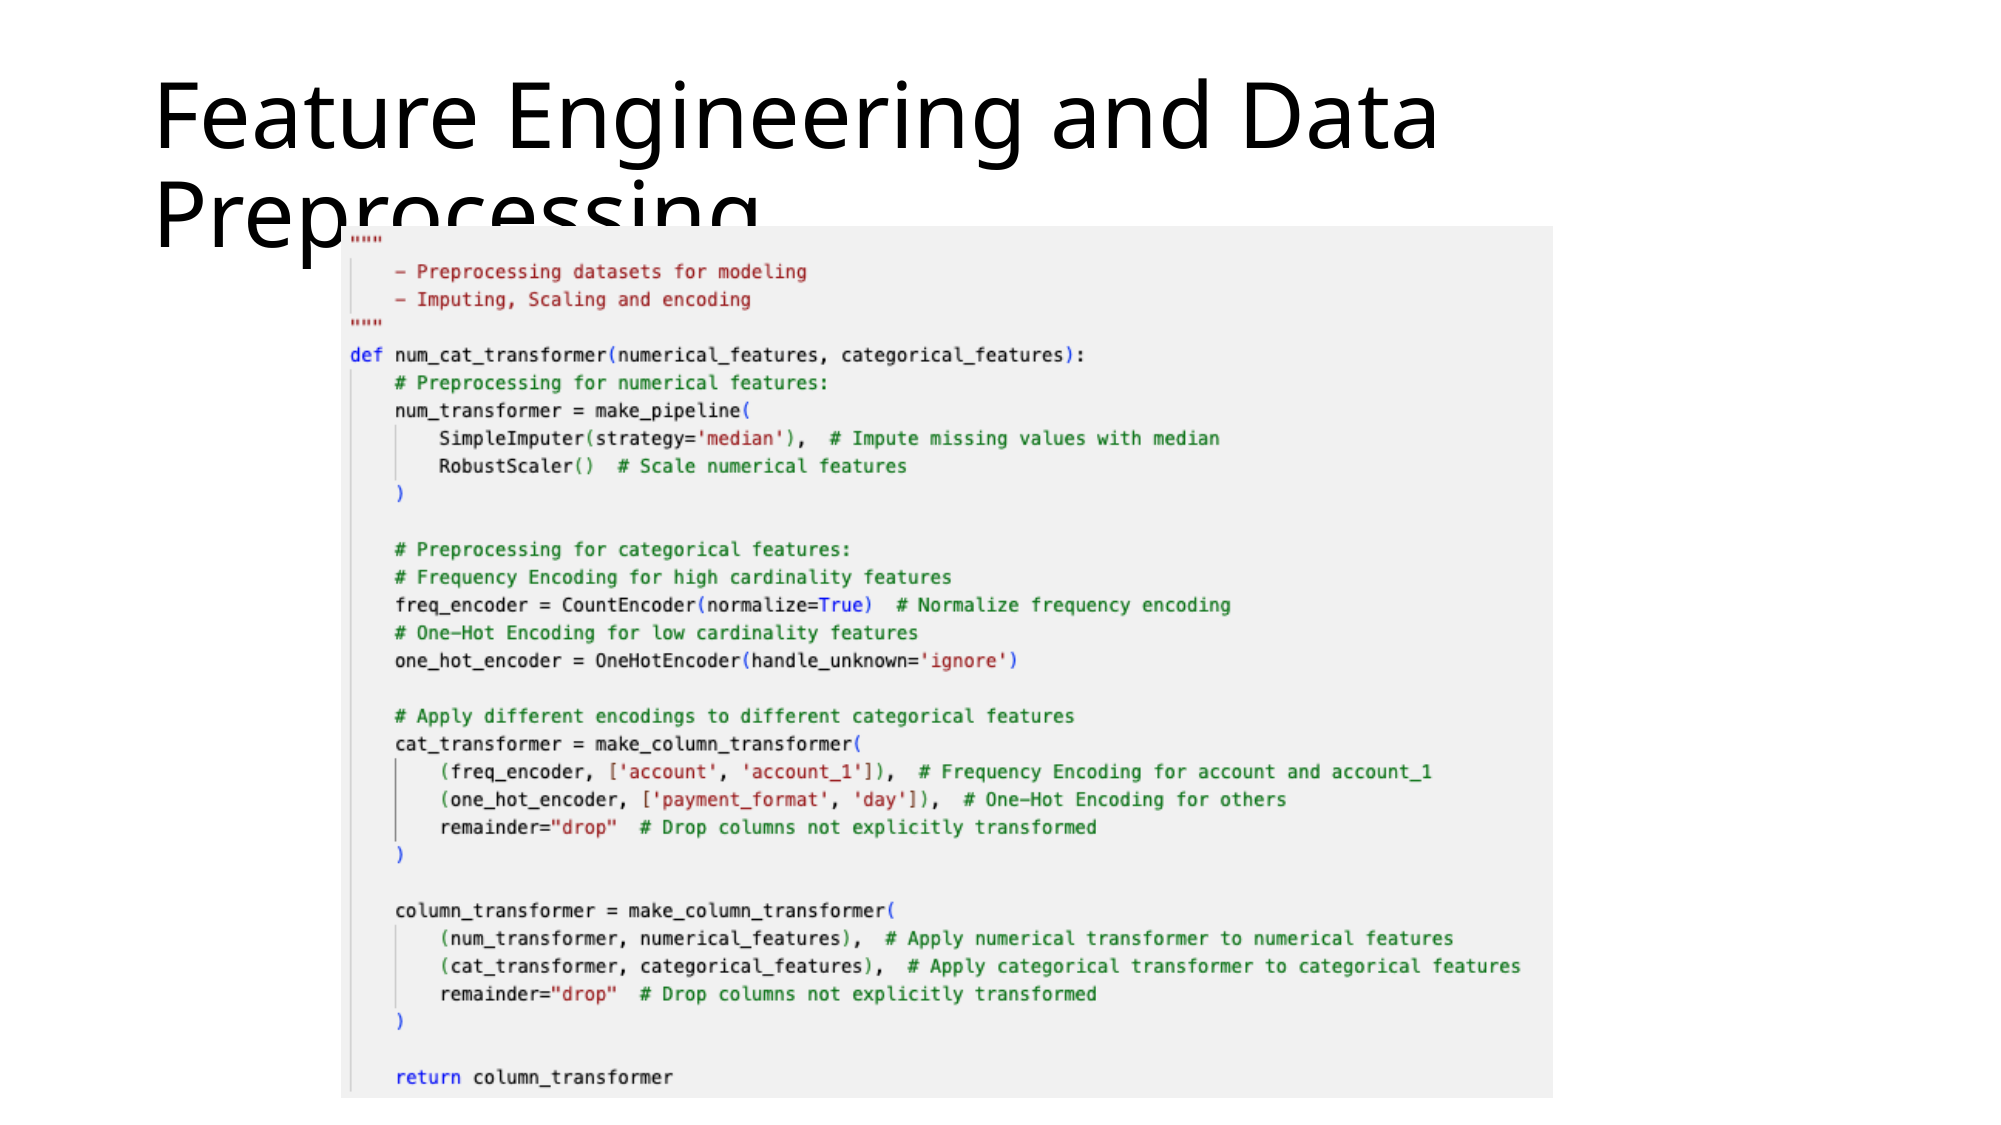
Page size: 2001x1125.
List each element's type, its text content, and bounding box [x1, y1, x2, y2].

picture [341, 225, 1554, 1099]
title Feature Engineering and Data Preprocessing [137, 59, 1863, 278]
